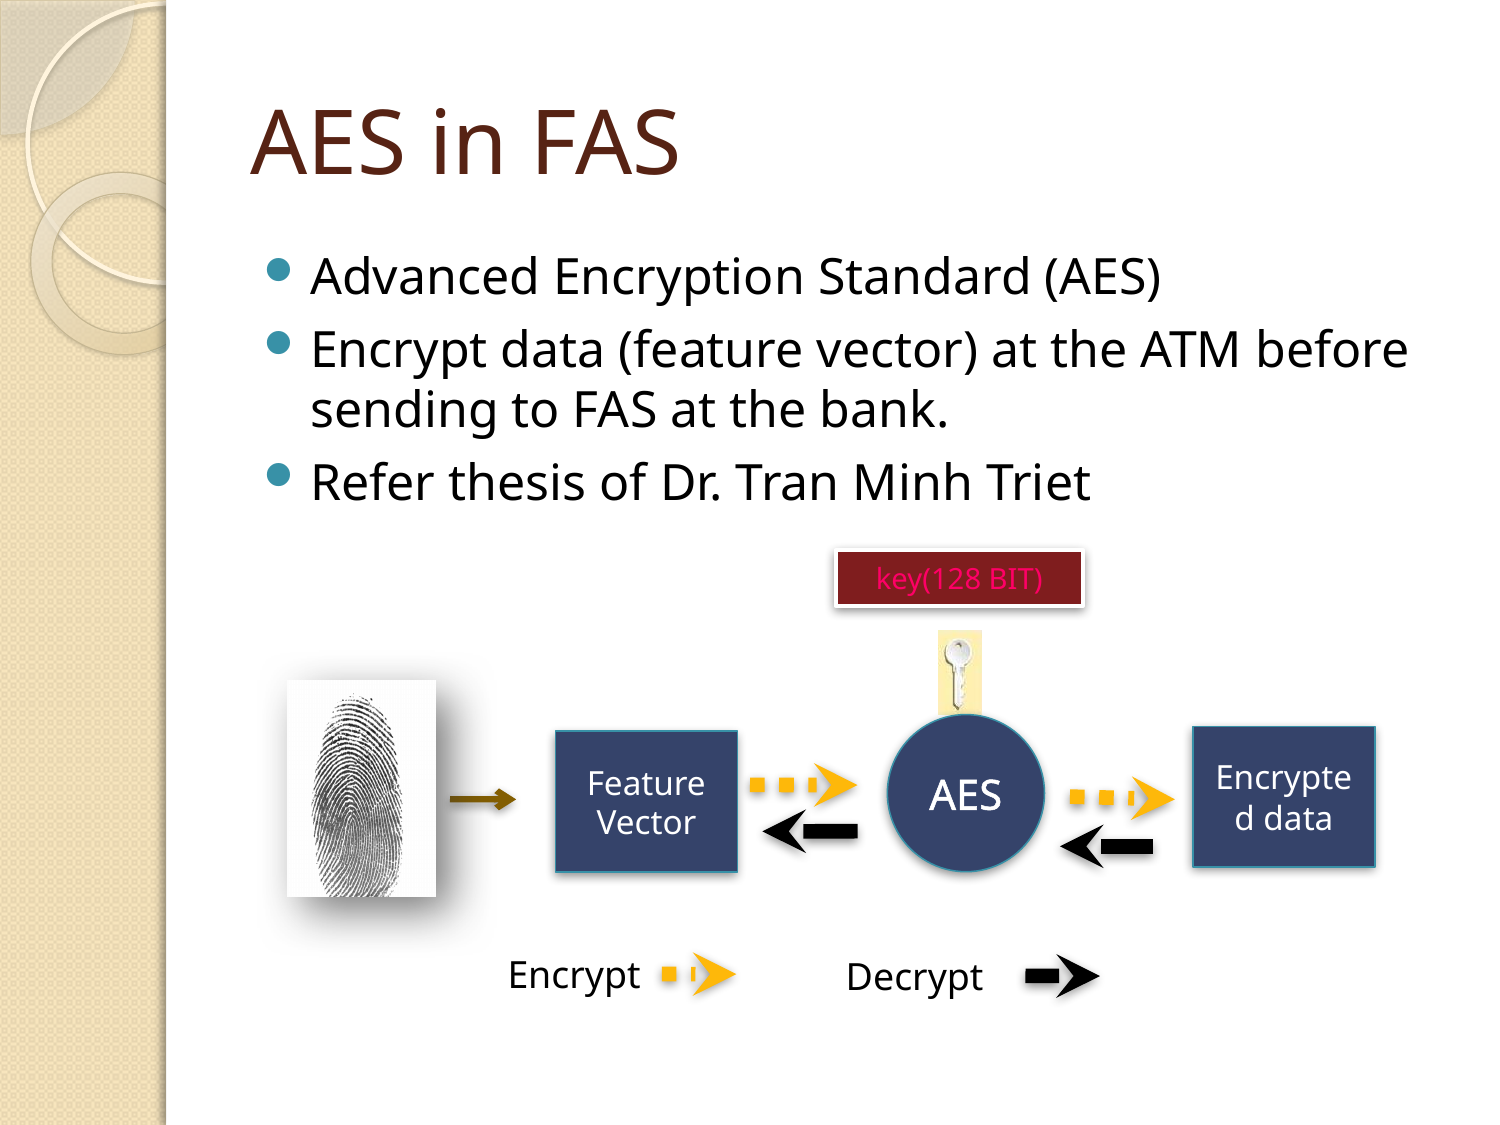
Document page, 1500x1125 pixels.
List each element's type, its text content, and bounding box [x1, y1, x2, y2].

text_box Feature Vector [555, 730, 738, 873]
text_box Encrypted data [1192, 726, 1376, 868]
text_box Decrypt [830, 945, 999, 1006]
text_box key(128 BIT) [834, 548, 1085, 608]
text_box AES [886, 716, 1046, 873]
picture [286, 680, 437, 898]
picture [937, 630, 983, 715]
text_box Encrypt [492, 943, 656, 1004]
title AES in FAS [235, 45, 1466, 233]
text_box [1069, 796, 1176, 800]
list Advanced Encryption Standard (AES) Encrypt data (feature vector) at the ATM before sending to FAS at the bank. Refer thesis of Dr. Tran Minh Triet [235, 237, 1466, 1025]
